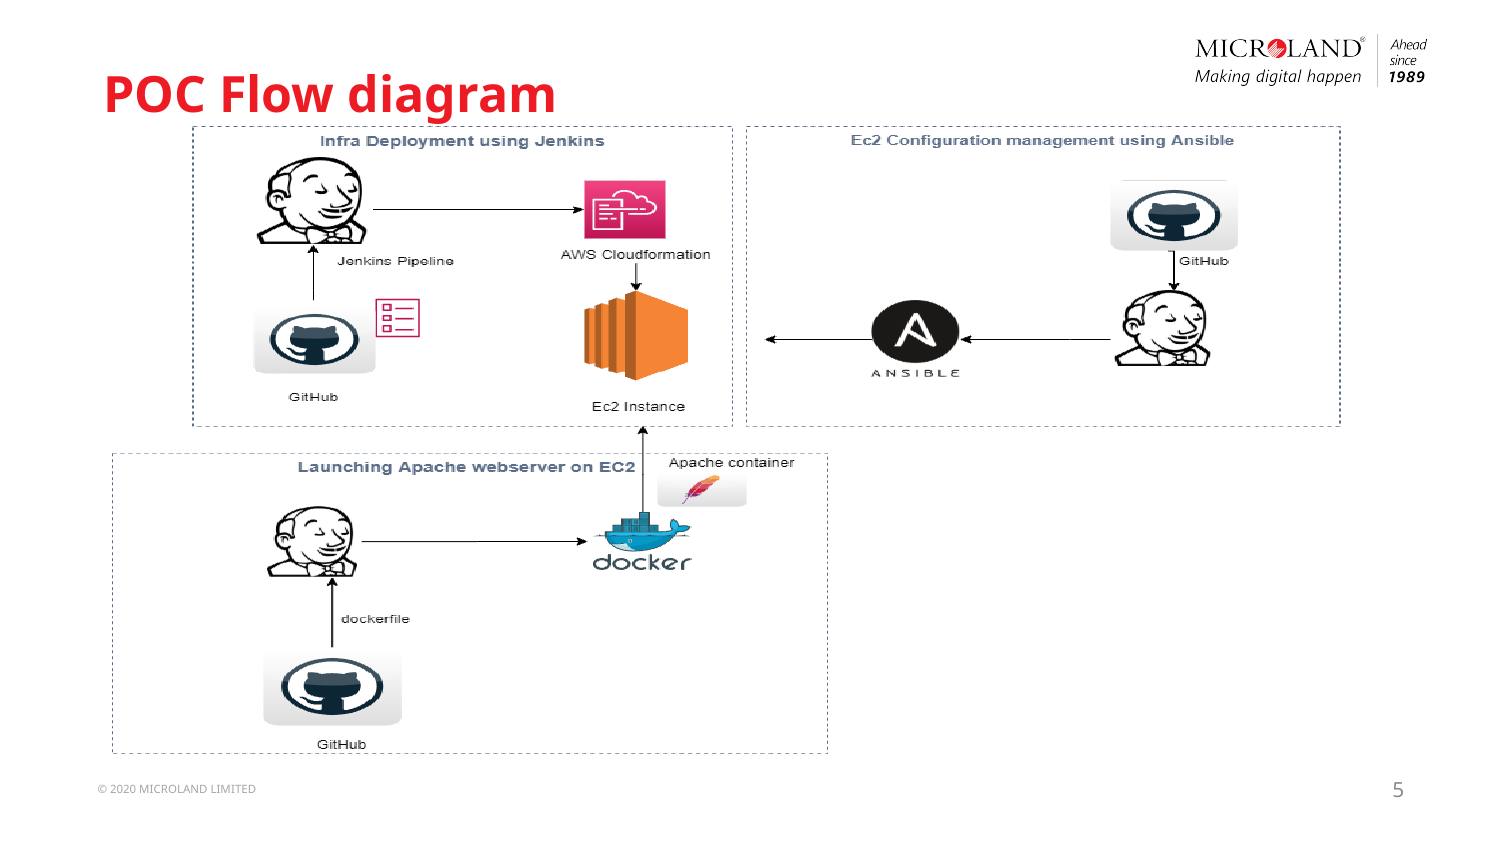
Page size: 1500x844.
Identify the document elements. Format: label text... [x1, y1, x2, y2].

picture [1175, 19, 1447, 102]
title POC Flow diagram [88, 54, 1403, 113]
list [111, 126, 1341, 754]
